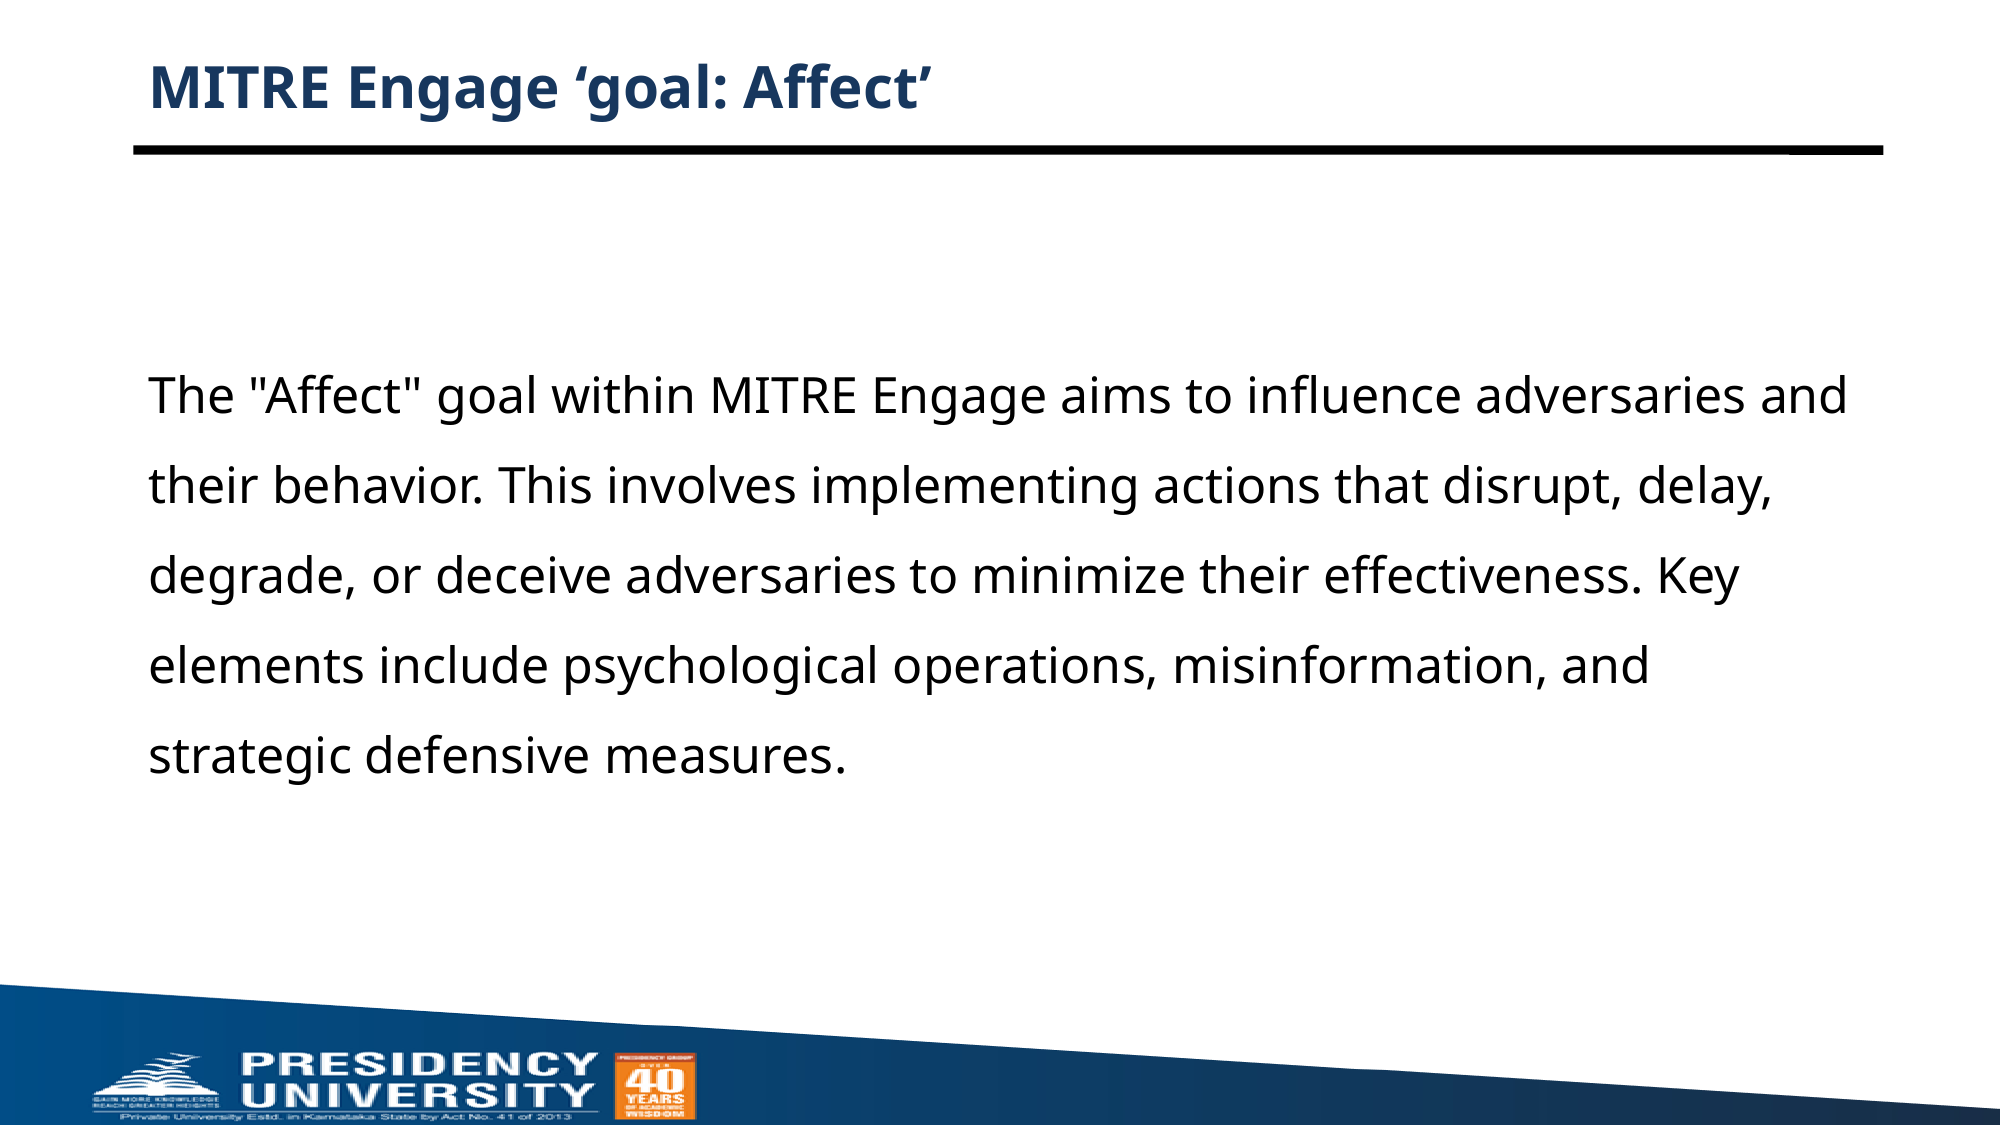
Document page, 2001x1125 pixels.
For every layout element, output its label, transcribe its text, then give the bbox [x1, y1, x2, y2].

title MITRE Engage ‘goal: Affect’ [133, 45, 1884, 125]
picture [0, 982, 2000, 1125]
list The "Affect" goal within MITRE Engage aims to influence adversaries and their behavior. This involves implementing actions that disrupt, delay, degrade, or deceive adversaries to minimize their effectiveness. Key elements include psychological operations, misinformation, and strategic defensive measures. [133, 325, 1884, 1000]
